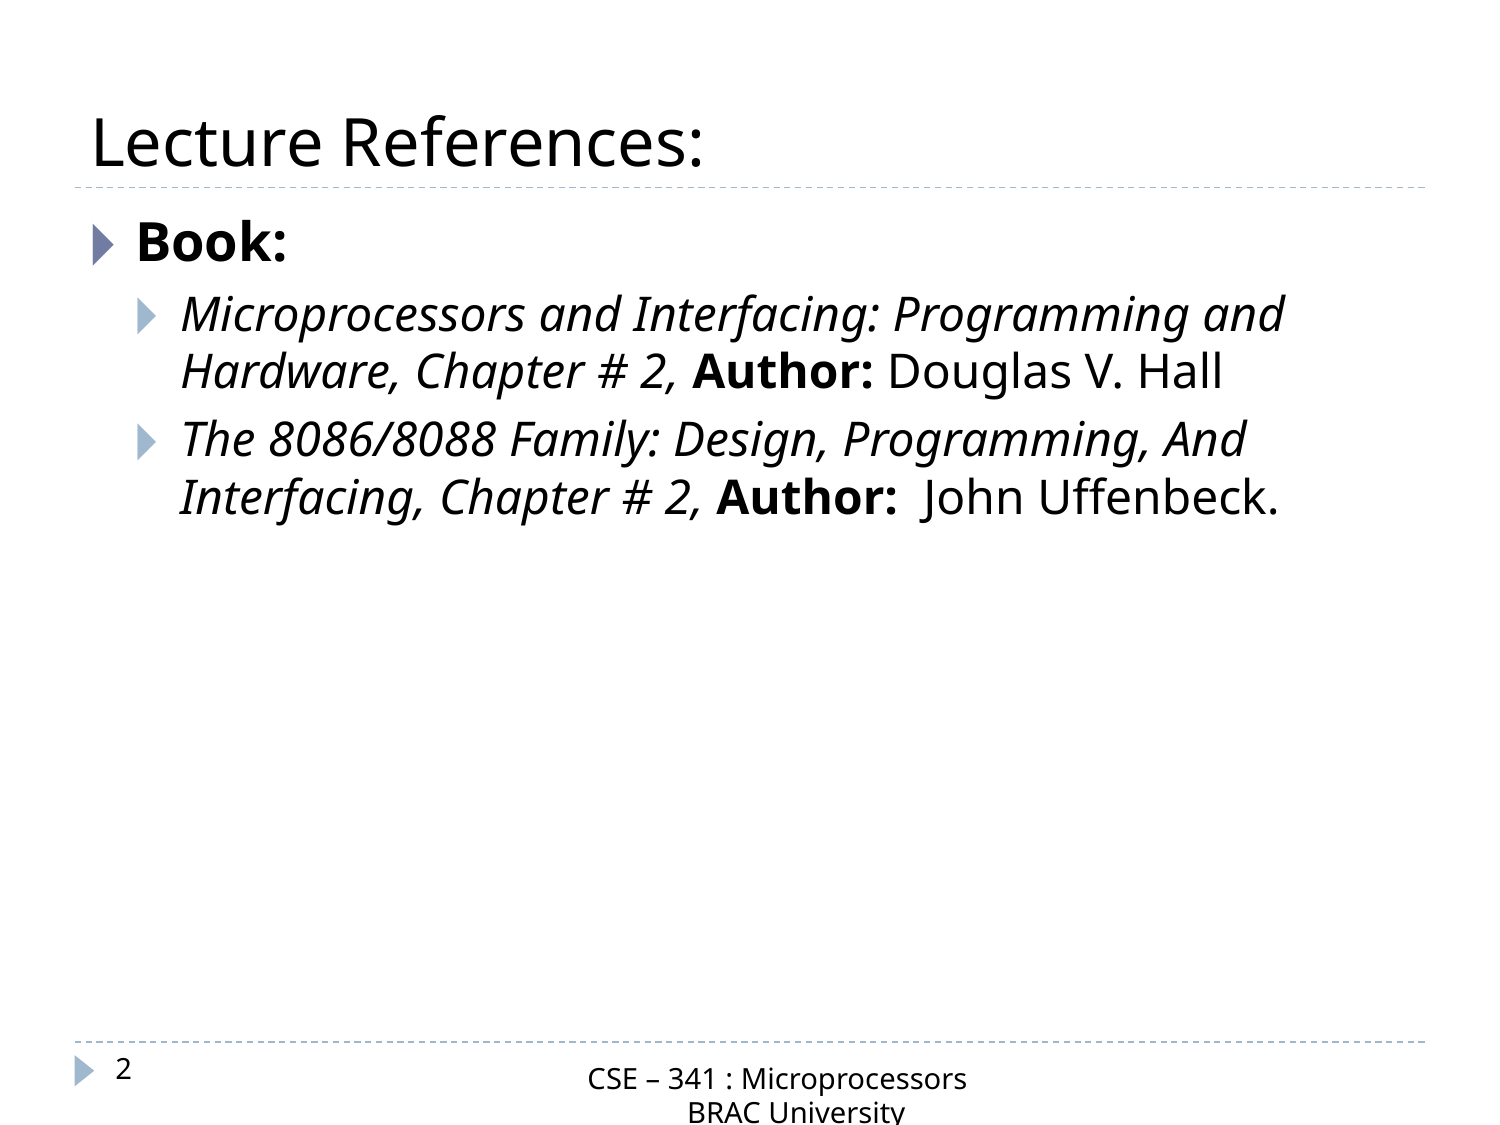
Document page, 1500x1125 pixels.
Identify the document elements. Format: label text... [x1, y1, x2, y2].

slide_number ‹#› [100, 1042, 426, 1103]
title Lecture References: [75, 24, 1425, 188]
list Book: Microprocessors and Interfacing: Programming and Hardware, Chapter # 2, Author: Douglas V. Hall The 8086/8088 Family: Design, Programming, And Interfacing, Chapter # 2, Author: John Uffenbeck. [75, 200, 1425, 1010]
text_box CSE – 341 : Microprocessors BRAC University [275, 1052, 1288, 1113]
